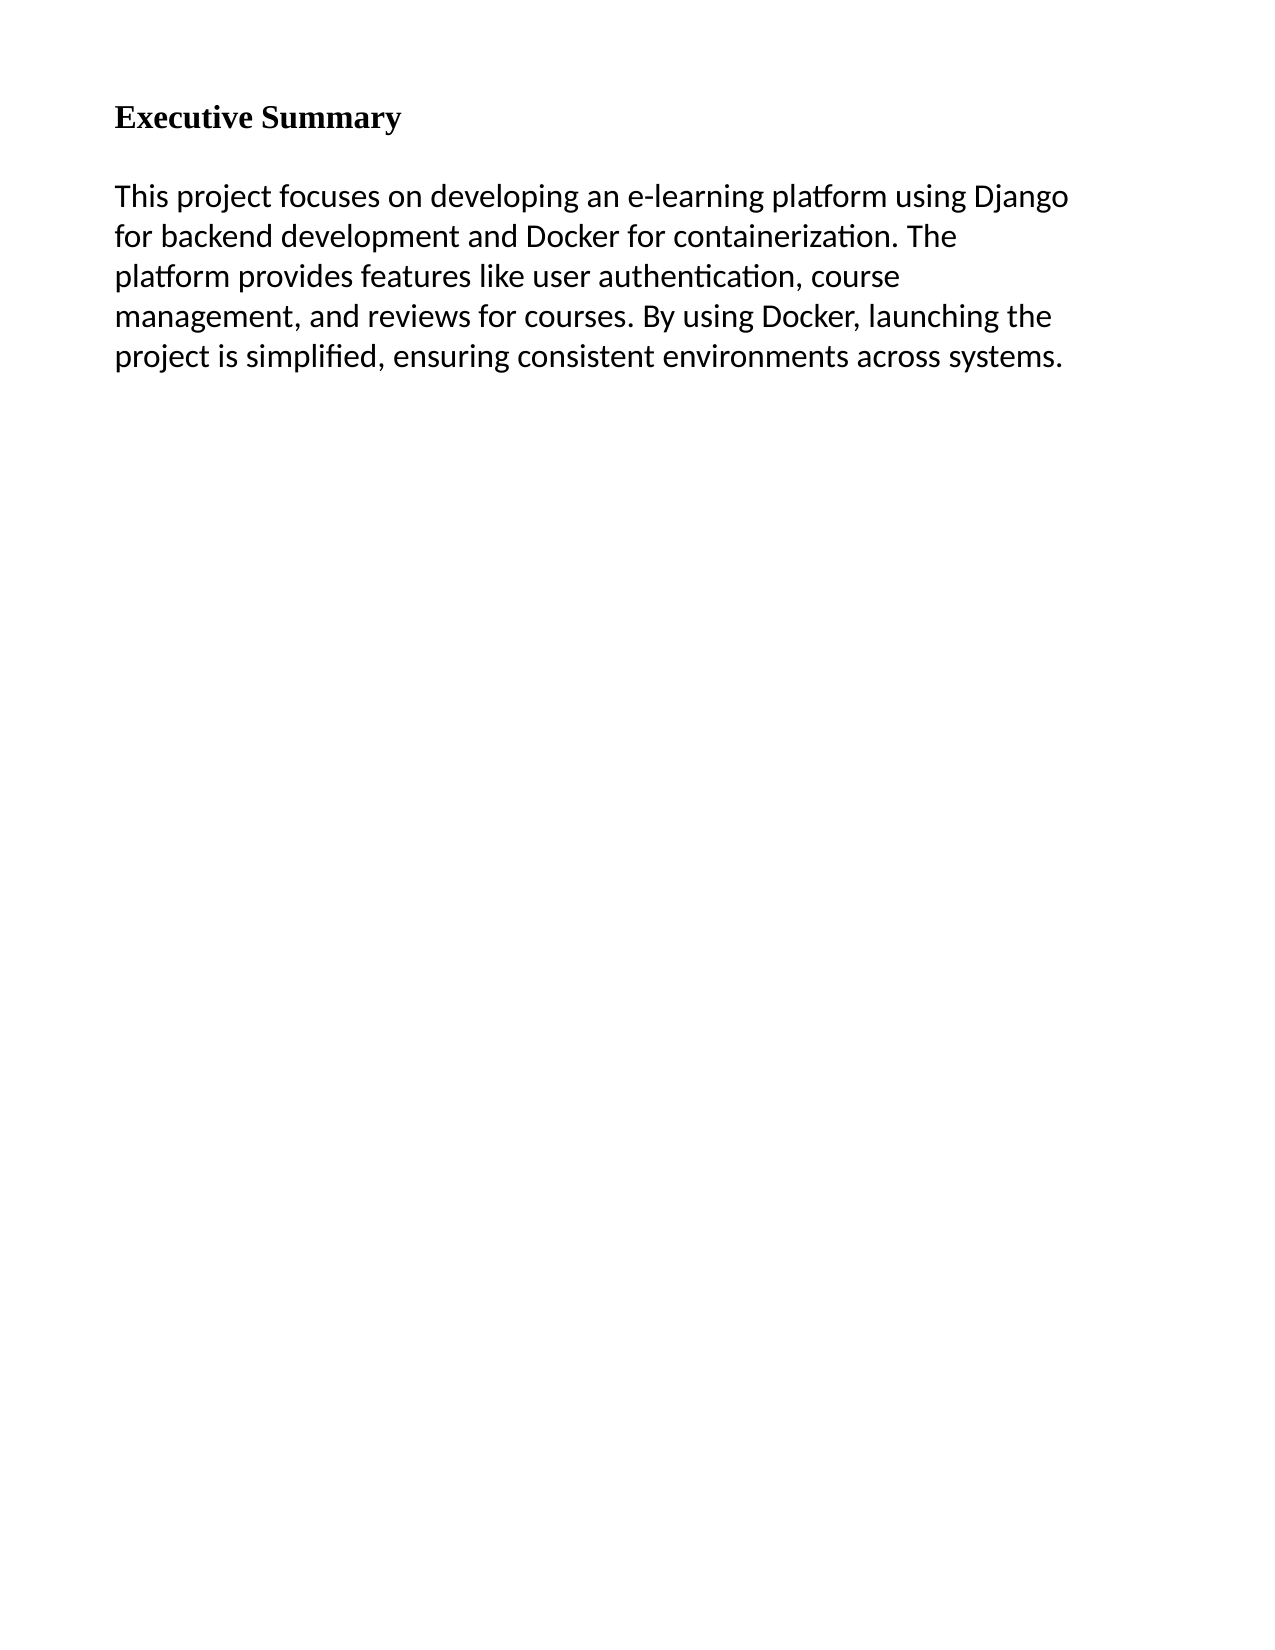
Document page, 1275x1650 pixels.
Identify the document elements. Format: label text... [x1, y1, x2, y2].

text_box Executive Summary This project focuses on developing an e-learning platform using Django for backend development and Docker for containerization. The platform provides features like user authentication, course management, and reviews for courses. By using Docker, launching the project is simplified, ensuring consistent environments across systems. [99, 87, 1088, 382]
